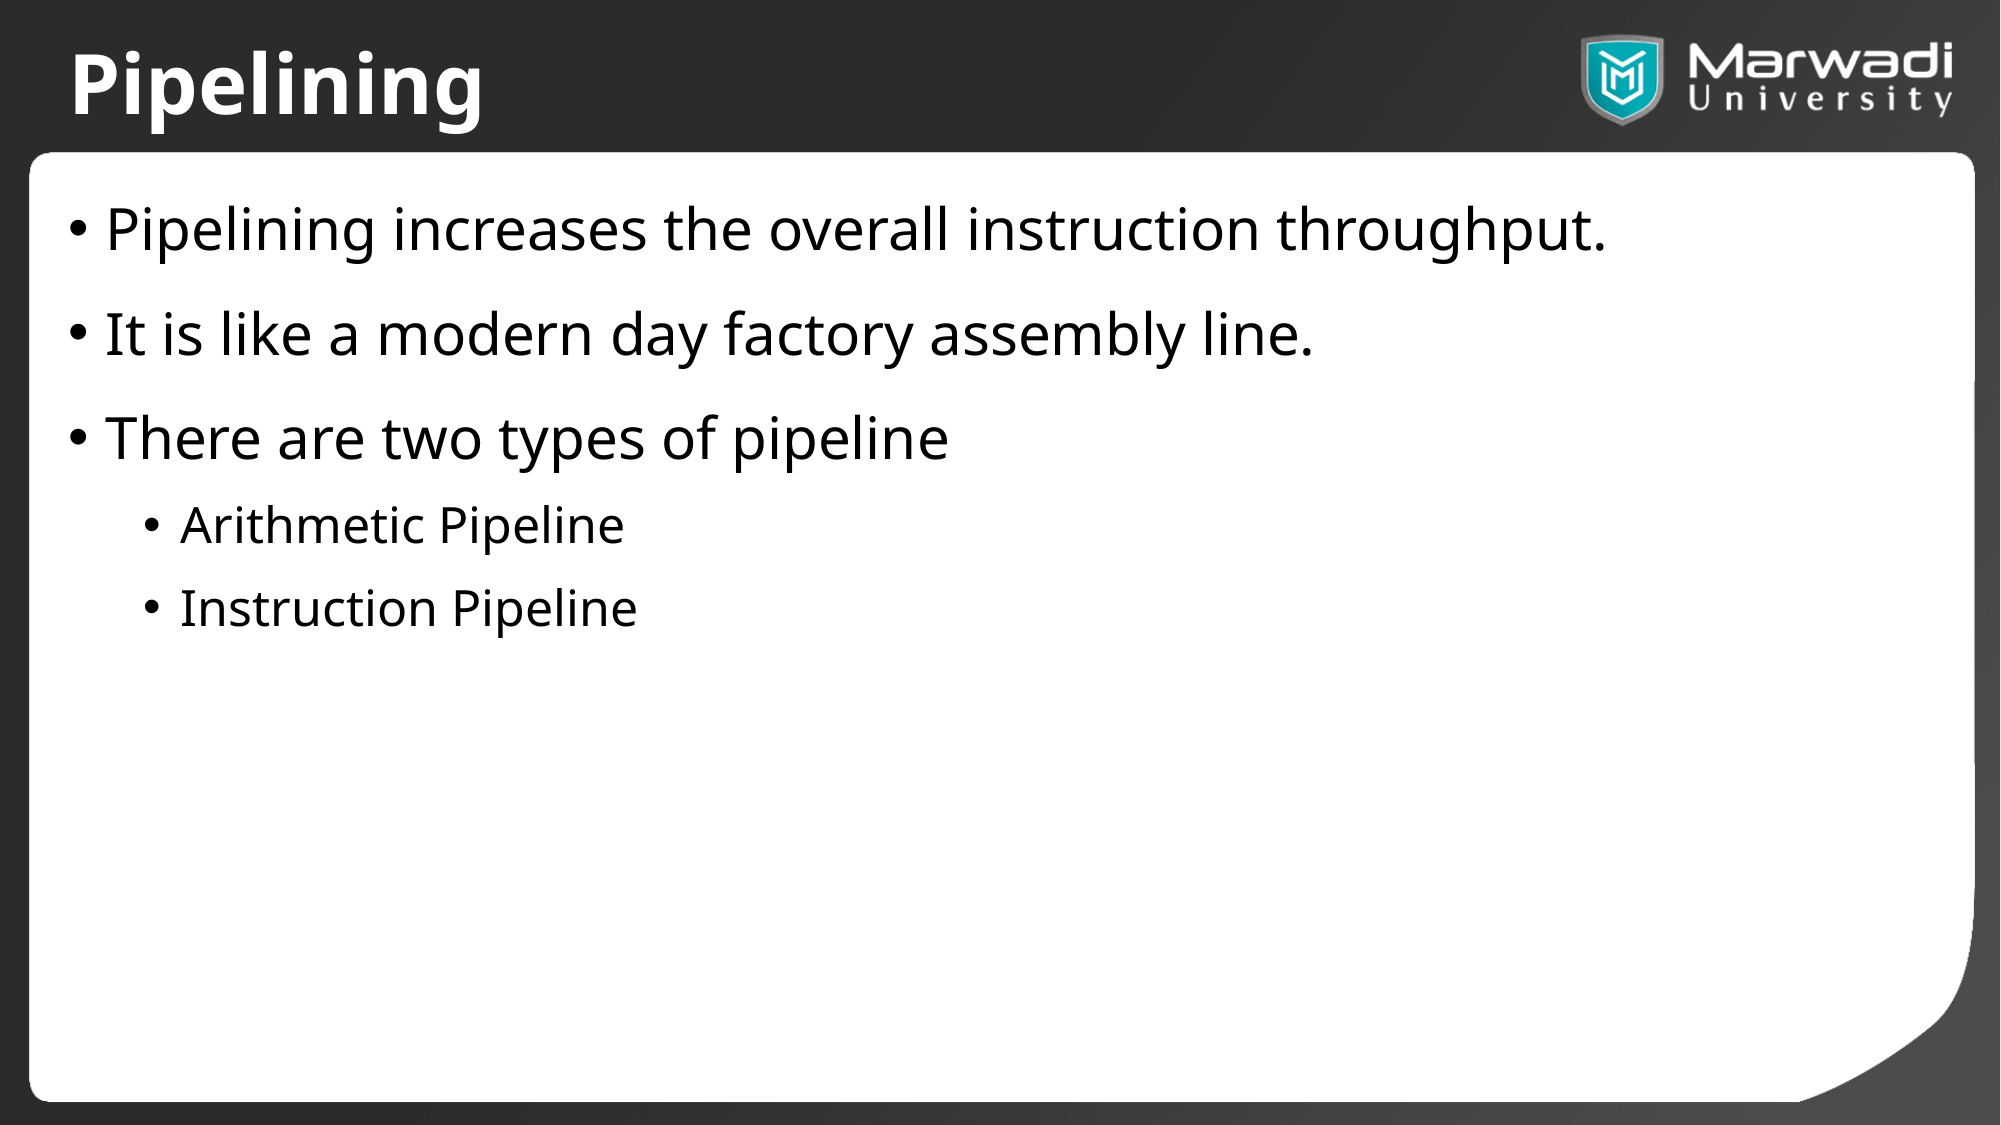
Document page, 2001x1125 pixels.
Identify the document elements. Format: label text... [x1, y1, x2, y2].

picture [0, 0, 2001, 1125]
title Pipelining [53, 21, 1569, 155]
list Pipelining increases the overall instruction throughput. It is like a modern day factory assembly line. There are two types of pipeline Arithmetic Pipeline Instruction Pipeline [53, 170, 1944, 1046]
